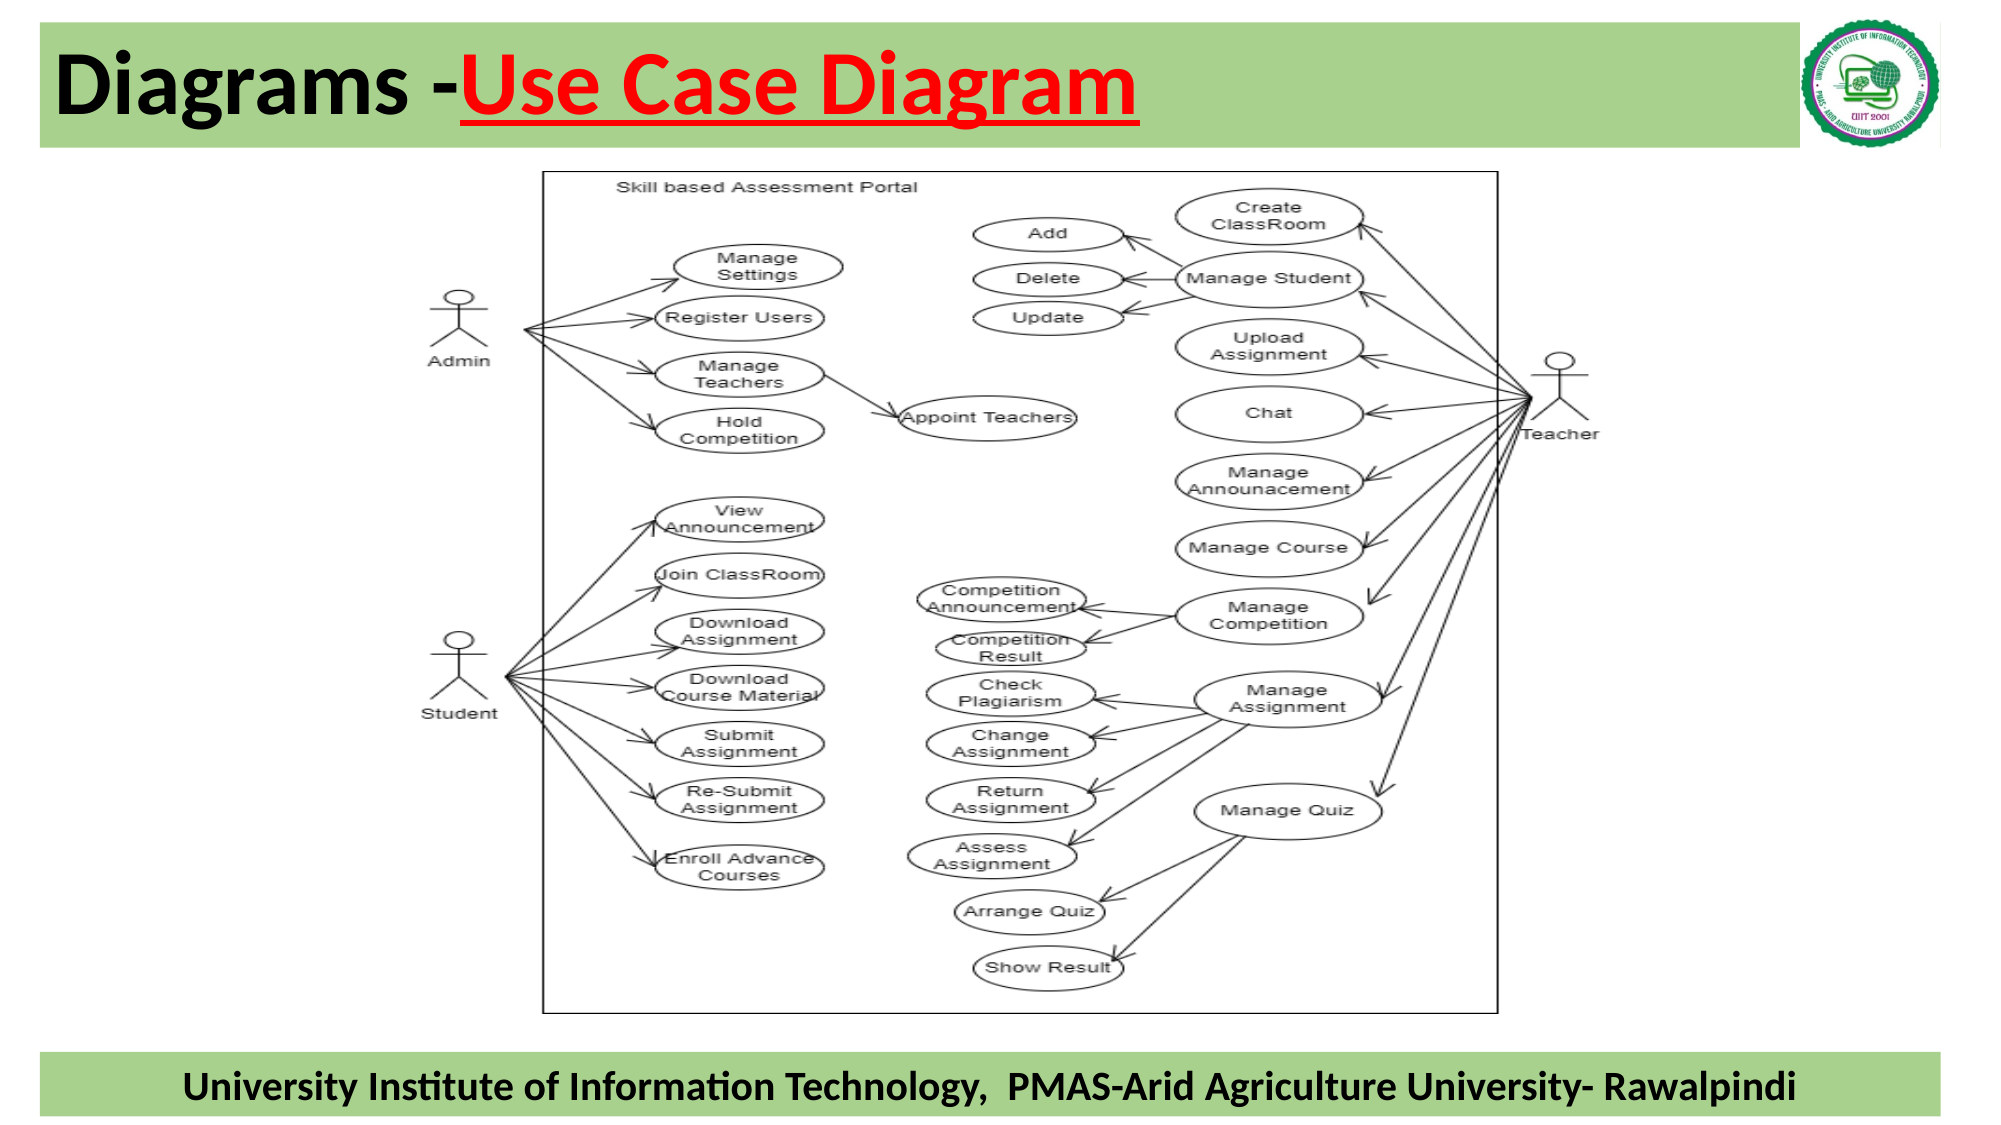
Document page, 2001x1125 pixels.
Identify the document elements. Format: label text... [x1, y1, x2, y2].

picture [1799, 19, 1941, 148]
title Diagrams -Use Case Diagram [39, 22, 1799, 148]
text_box University Institute of Information Technology, PMAS-Arid Agriculture University- Rawalpindi [39, 1051, 1941, 1117]
picture [421, 171, 1602, 1014]
